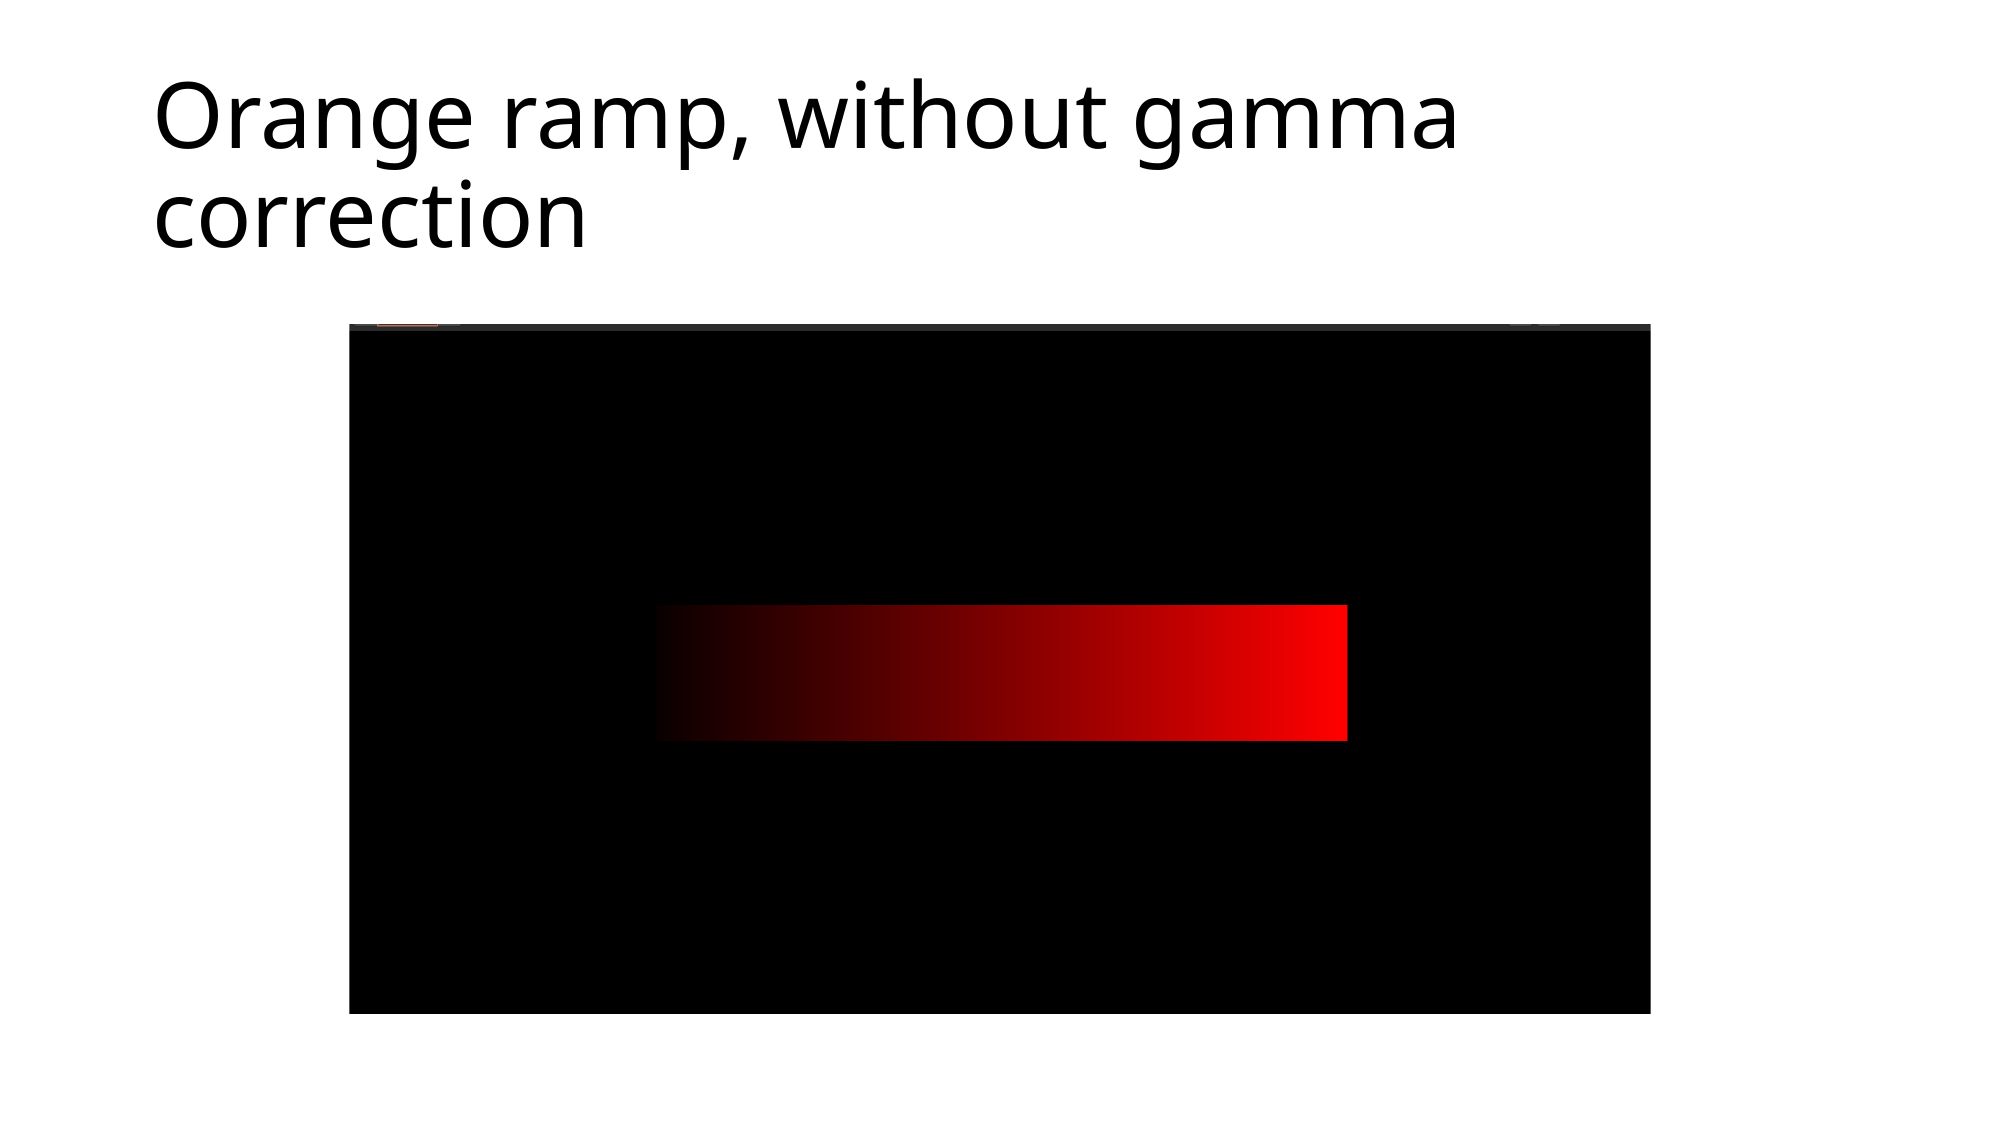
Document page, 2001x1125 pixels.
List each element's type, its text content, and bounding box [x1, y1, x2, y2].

title Orange ramp, without gamma correction [137, 59, 1863, 278]
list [349, 324, 1651, 1014]
